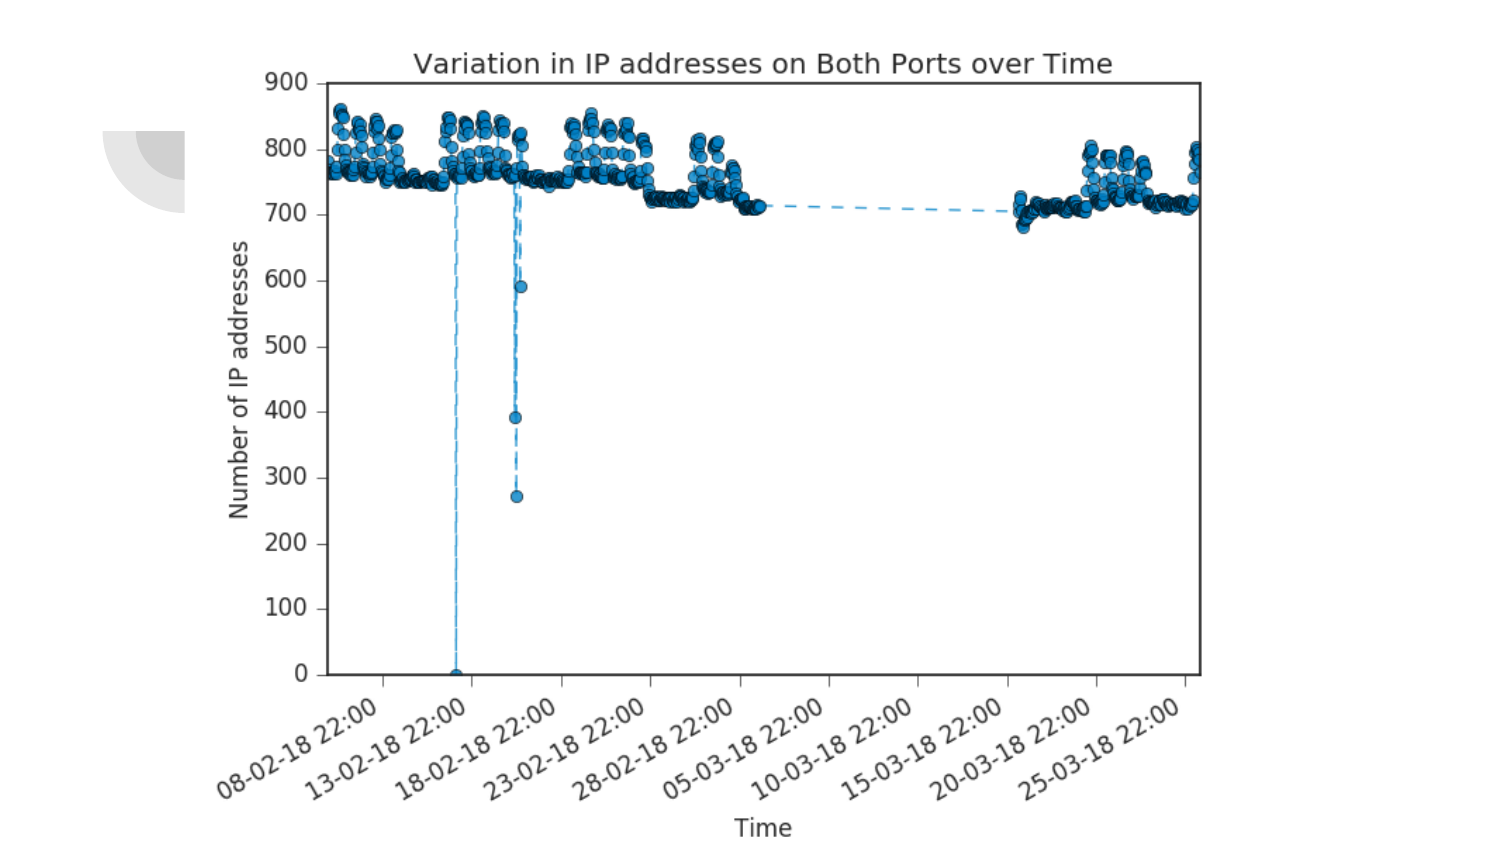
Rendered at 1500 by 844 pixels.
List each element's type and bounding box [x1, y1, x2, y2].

picture [187, 0, 1313, 844]
